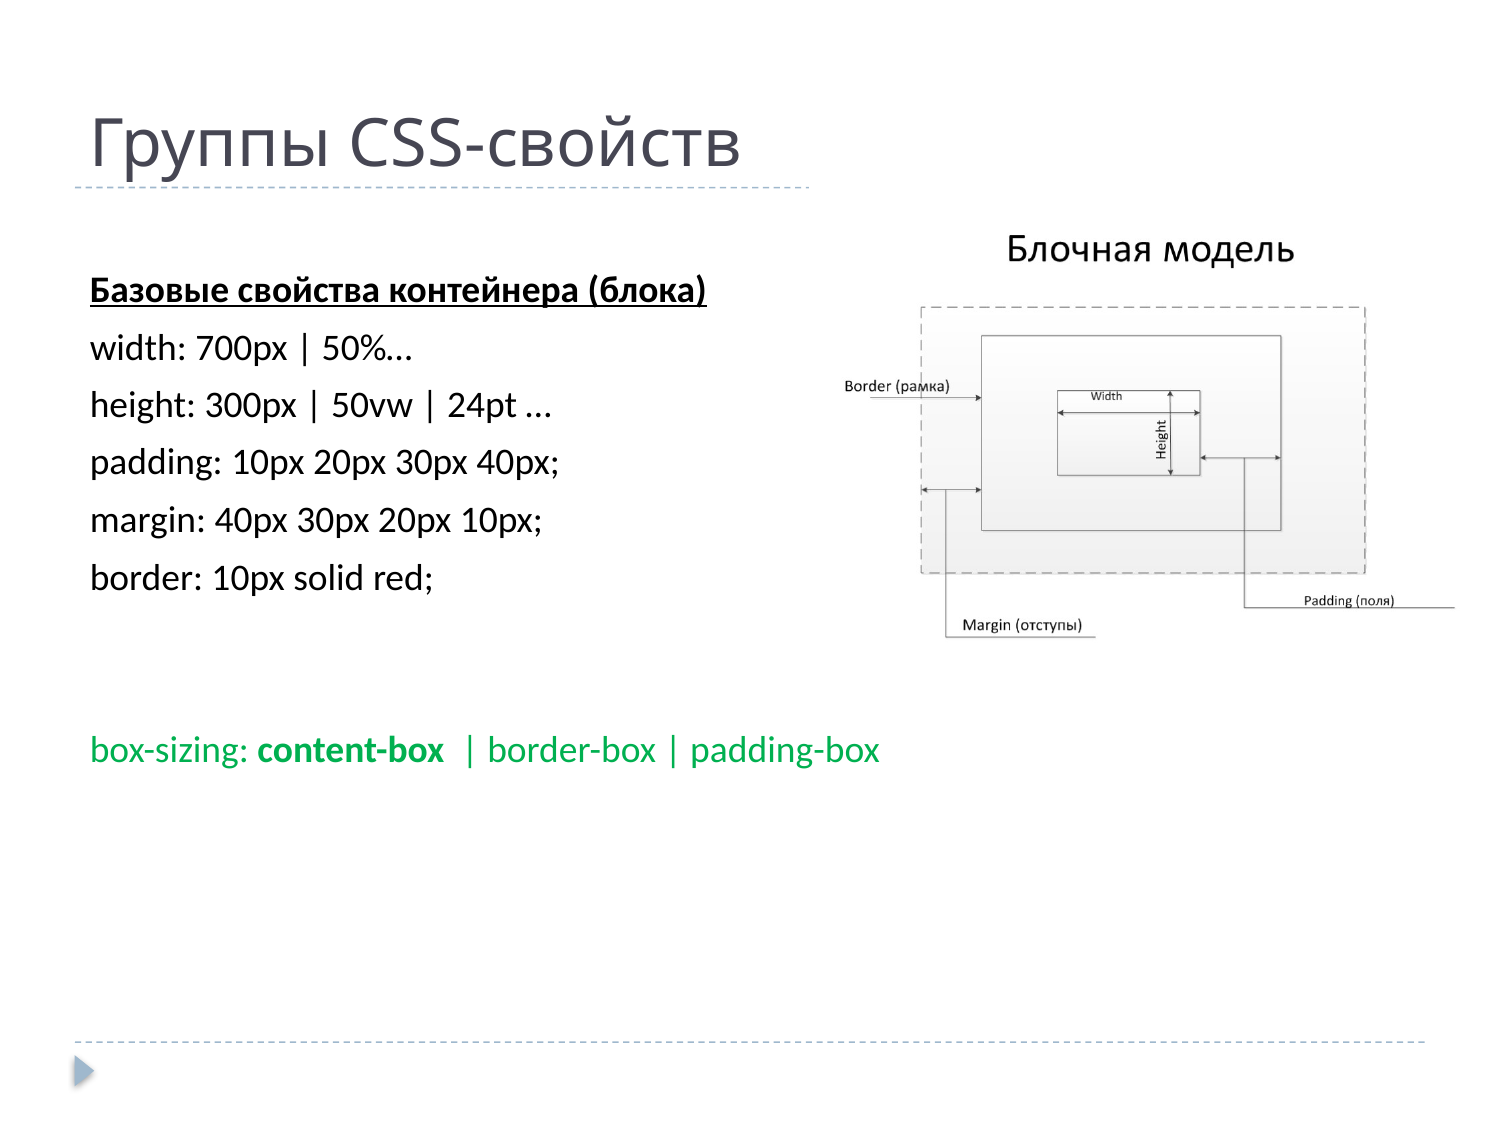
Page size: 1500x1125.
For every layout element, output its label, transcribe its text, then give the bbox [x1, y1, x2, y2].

title Группы CSS-свойств [75, 24, 1425, 188]
picture [808, 184, 1492, 697]
list Базовые свойства контейнера (блока) width: 700px | 50%… height: 300px | 50vw | 24pt … padding: 10px 20px 30px 40px; margin: 40px 30px 20px 10px; border: 10px solid red; box-sizing: content-box | border-box | padding-box [75, 200, 1425, 1010]
